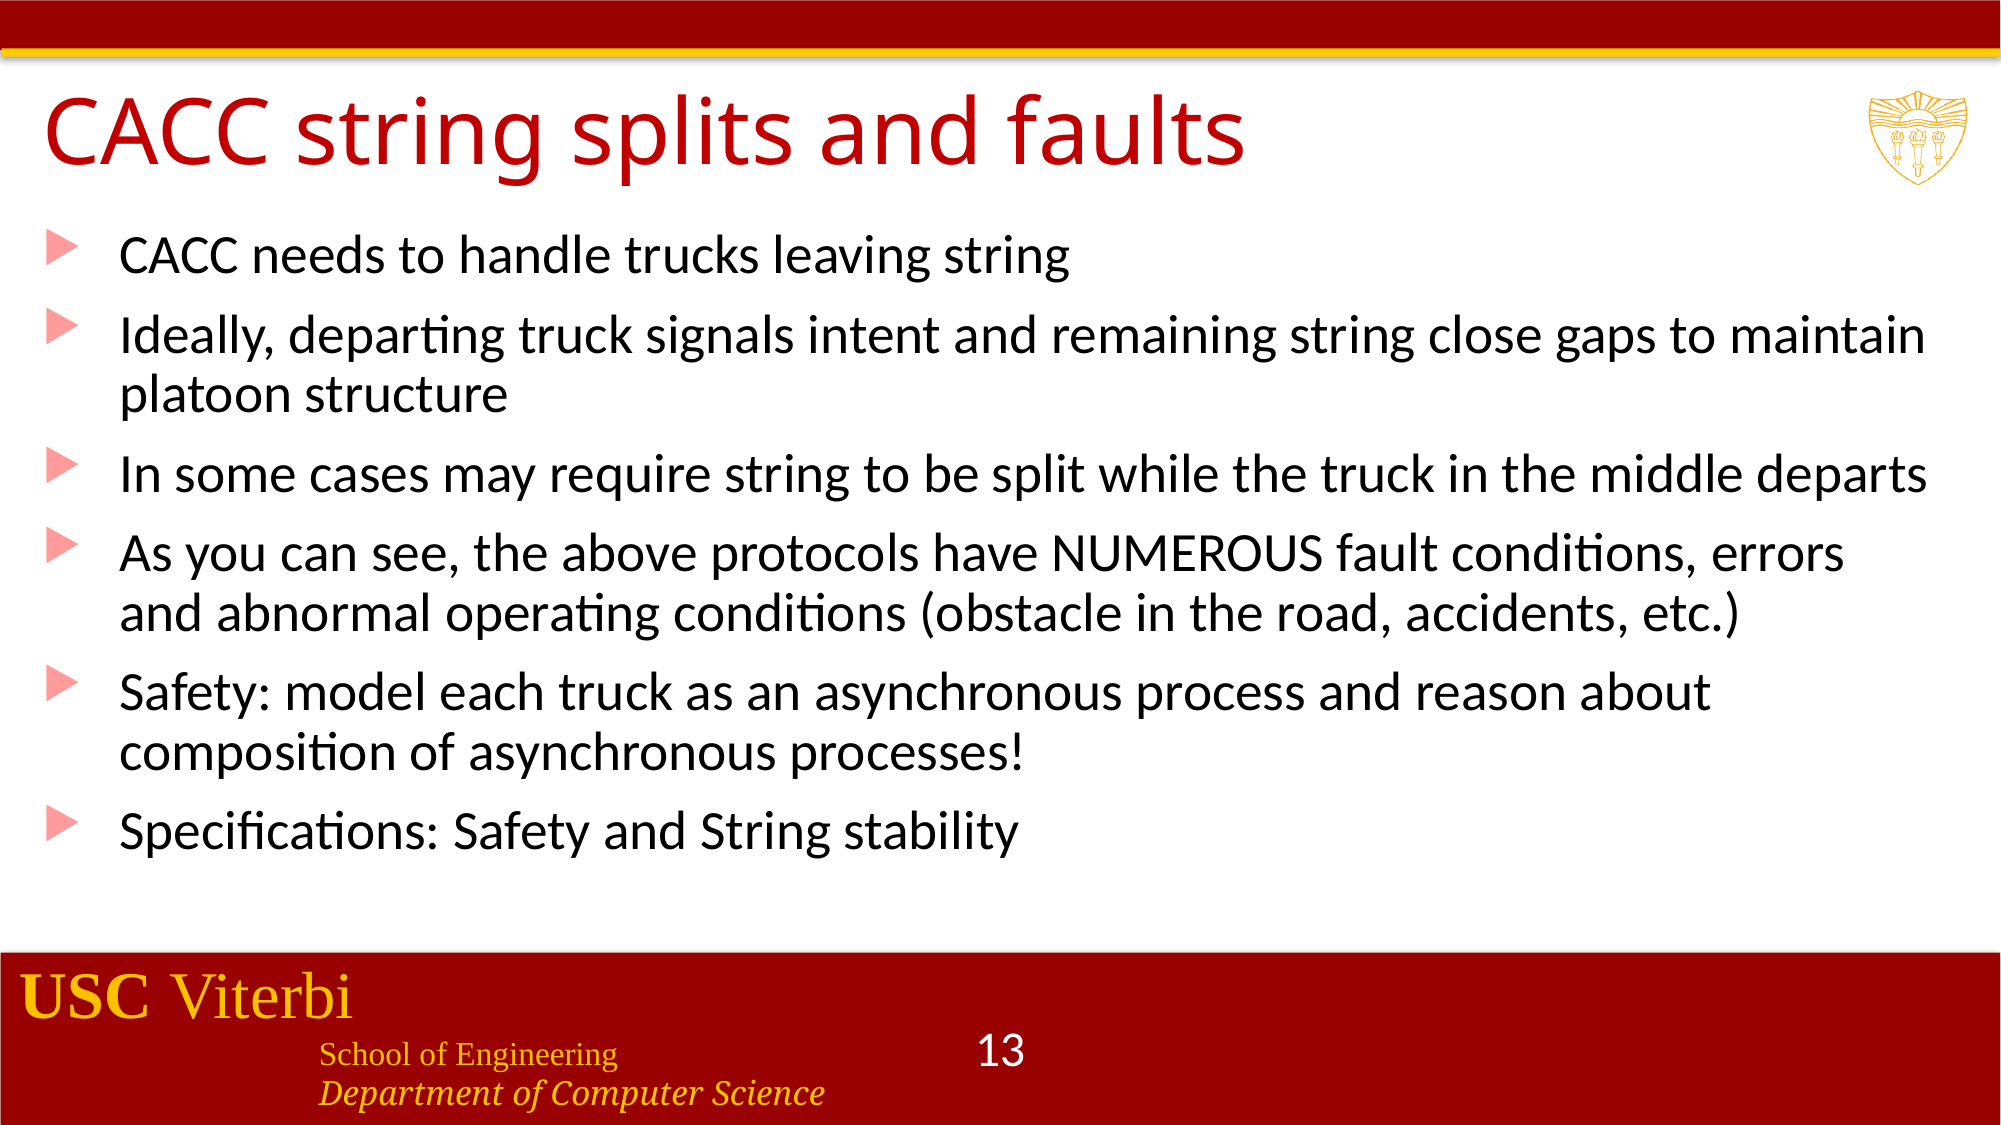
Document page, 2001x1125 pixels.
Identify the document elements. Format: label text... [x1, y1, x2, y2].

slide_number 13 [774, 1016, 1225, 1077]
list CACC needs to handle trucks leaving string Ideally, departing truck signals intent and remaining string close gaps to maintain platoon structure In some cases may require string to be split while the truck in the middle departs As you can see, the above protocols have NUMEROUS fault conditions, errors and abnormal operating conditions (obstacle in the road, accidents, etc.) Safety: model each truck as an asynchronous process and reason about composition of asynchronous processes! Specifications: Safety and String stability [27, 218, 1947, 933]
picture [1836, 76, 2000, 199]
title CACC string splits and faults [27, 70, 1819, 199]
